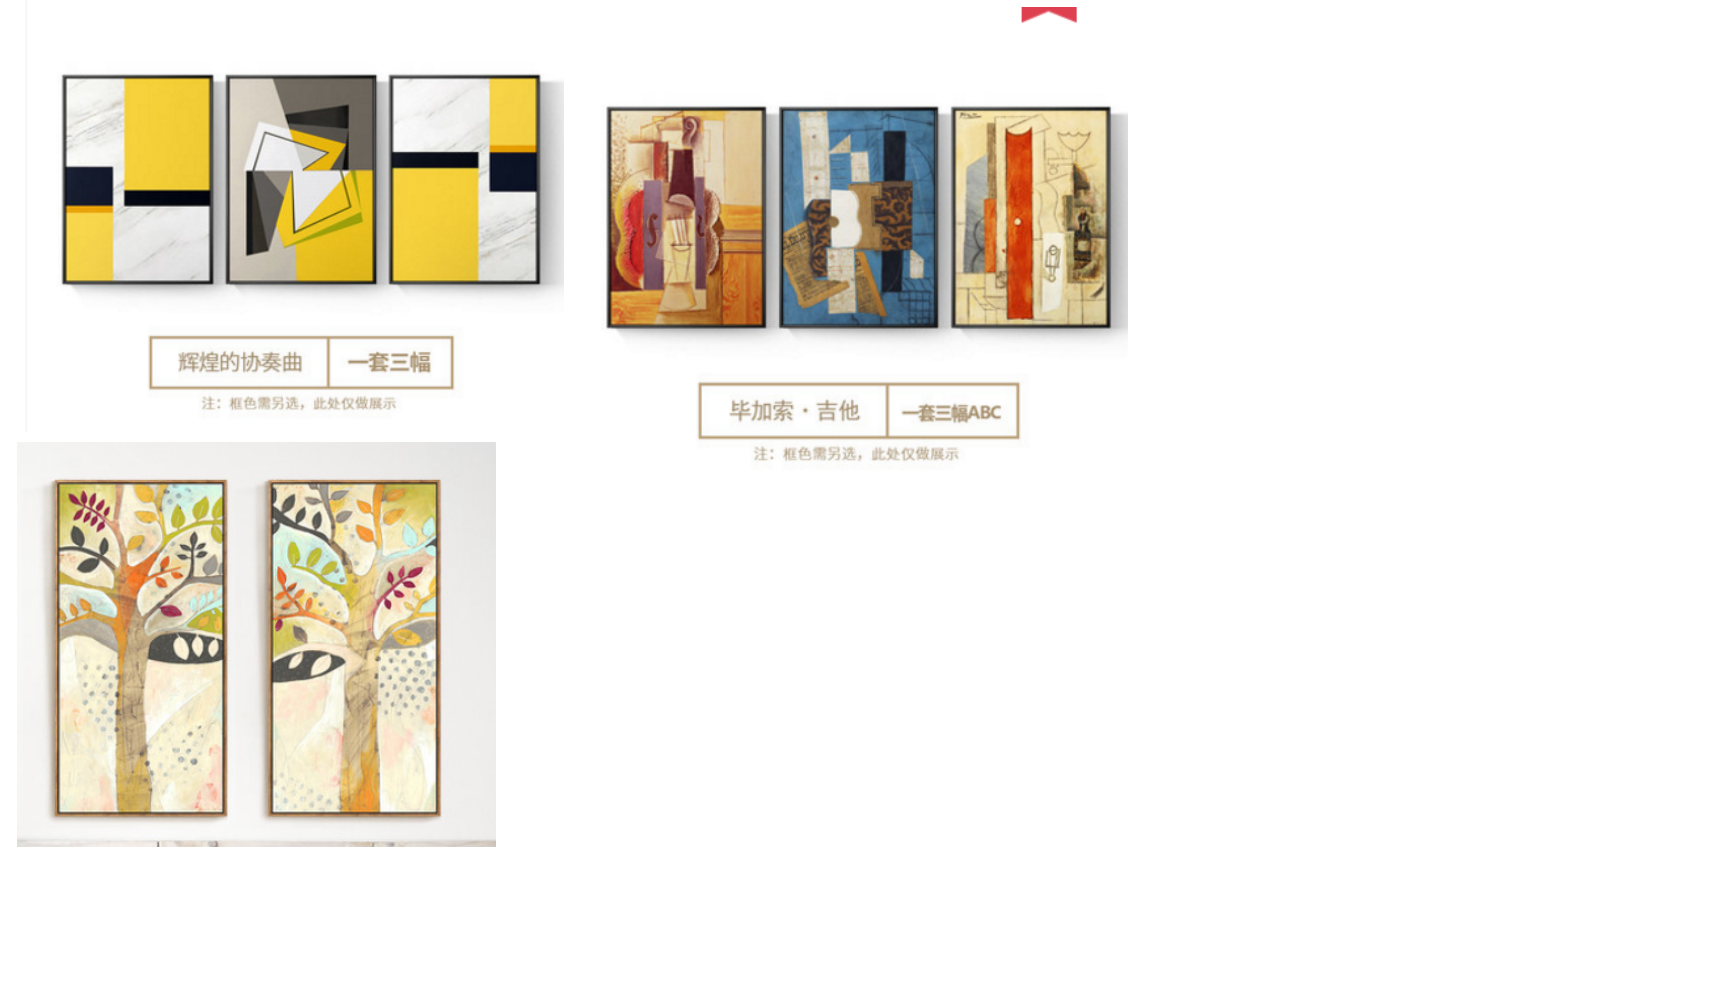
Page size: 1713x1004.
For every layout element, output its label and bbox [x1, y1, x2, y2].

picture [17, 442, 497, 847]
picture [584, 7, 1129, 492]
picture [17, 0, 564, 432]
